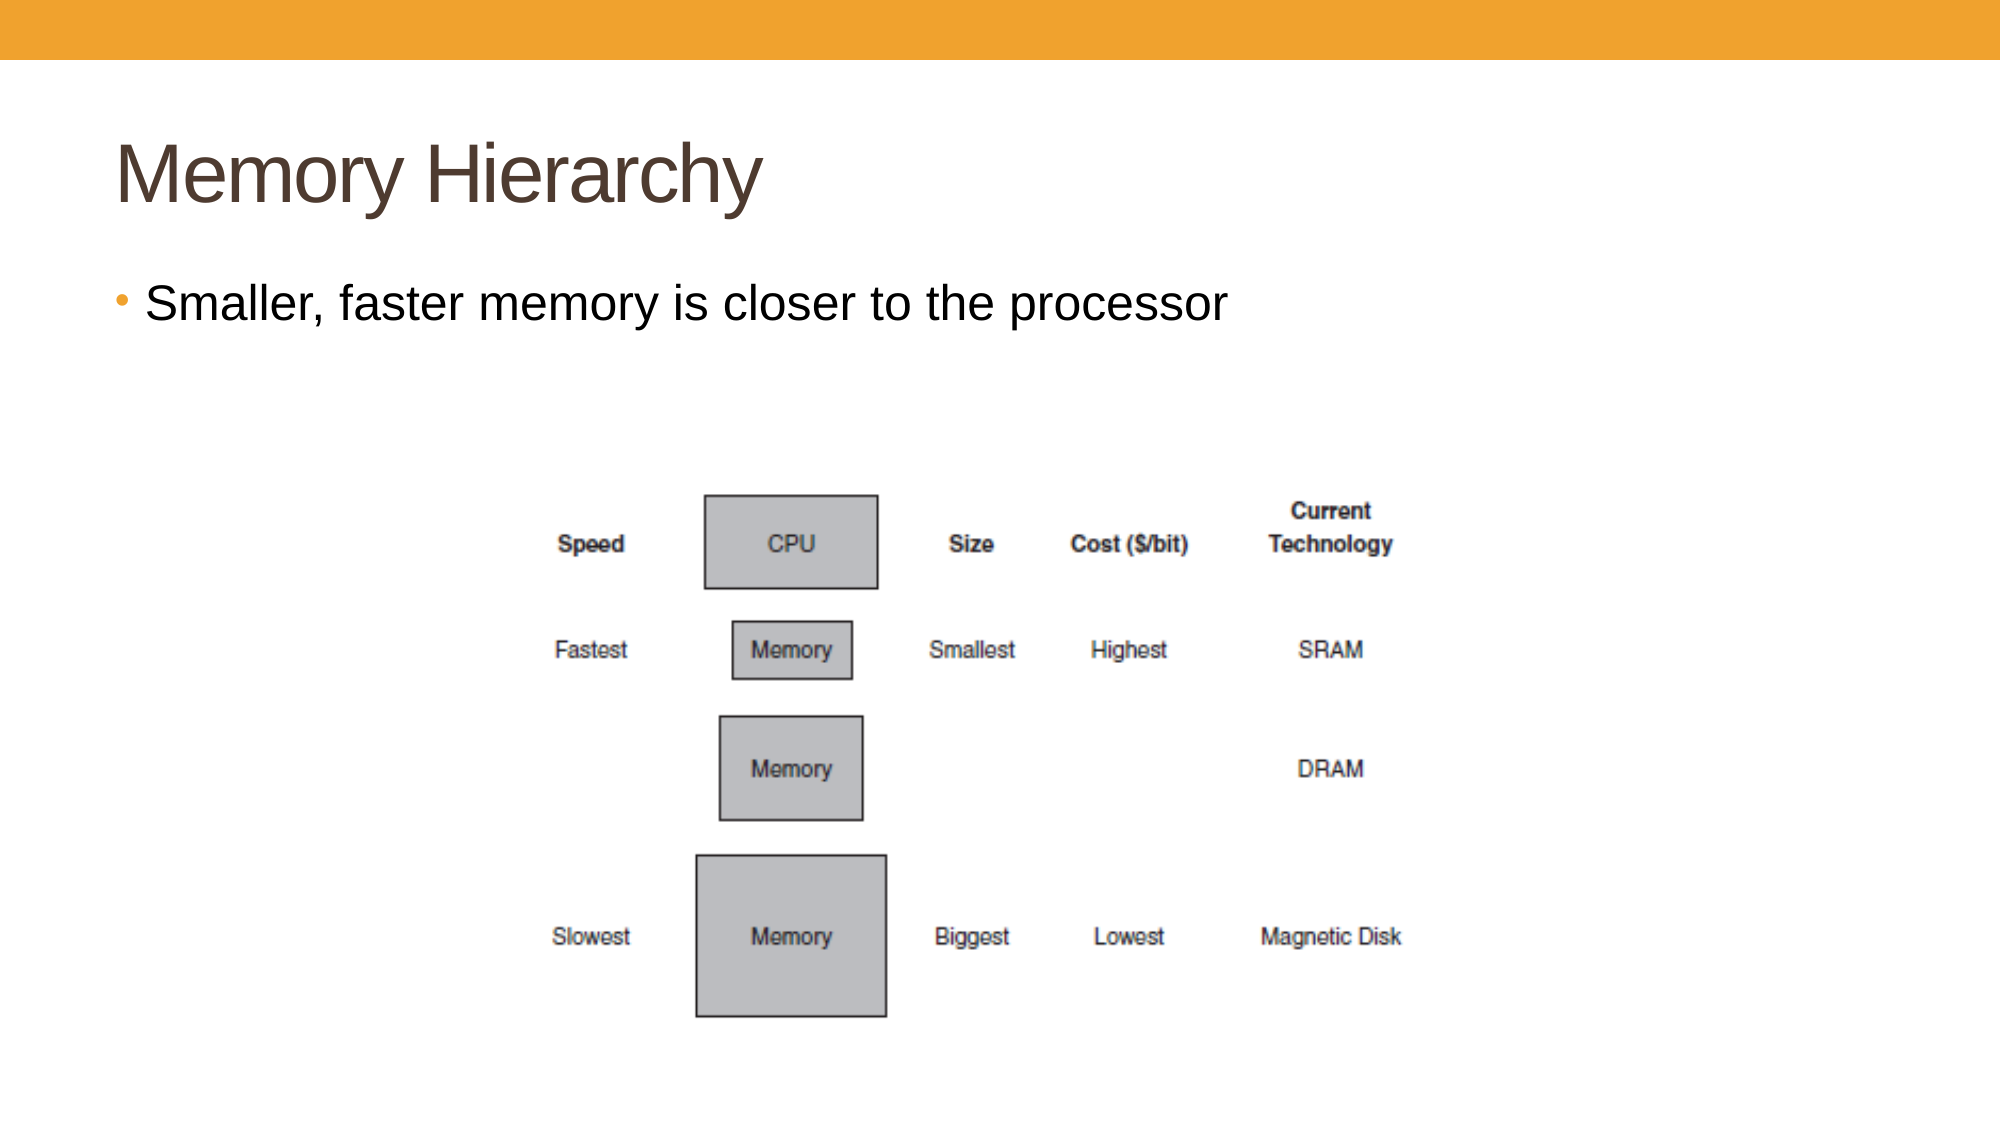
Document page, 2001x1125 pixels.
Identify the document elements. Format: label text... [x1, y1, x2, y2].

title Memory Hierarchy [99, 87, 1900, 250]
list Smaller, faster memory is closer to the processor [99, 262, 1900, 1063]
picture [499, 449, 1463, 1038]
